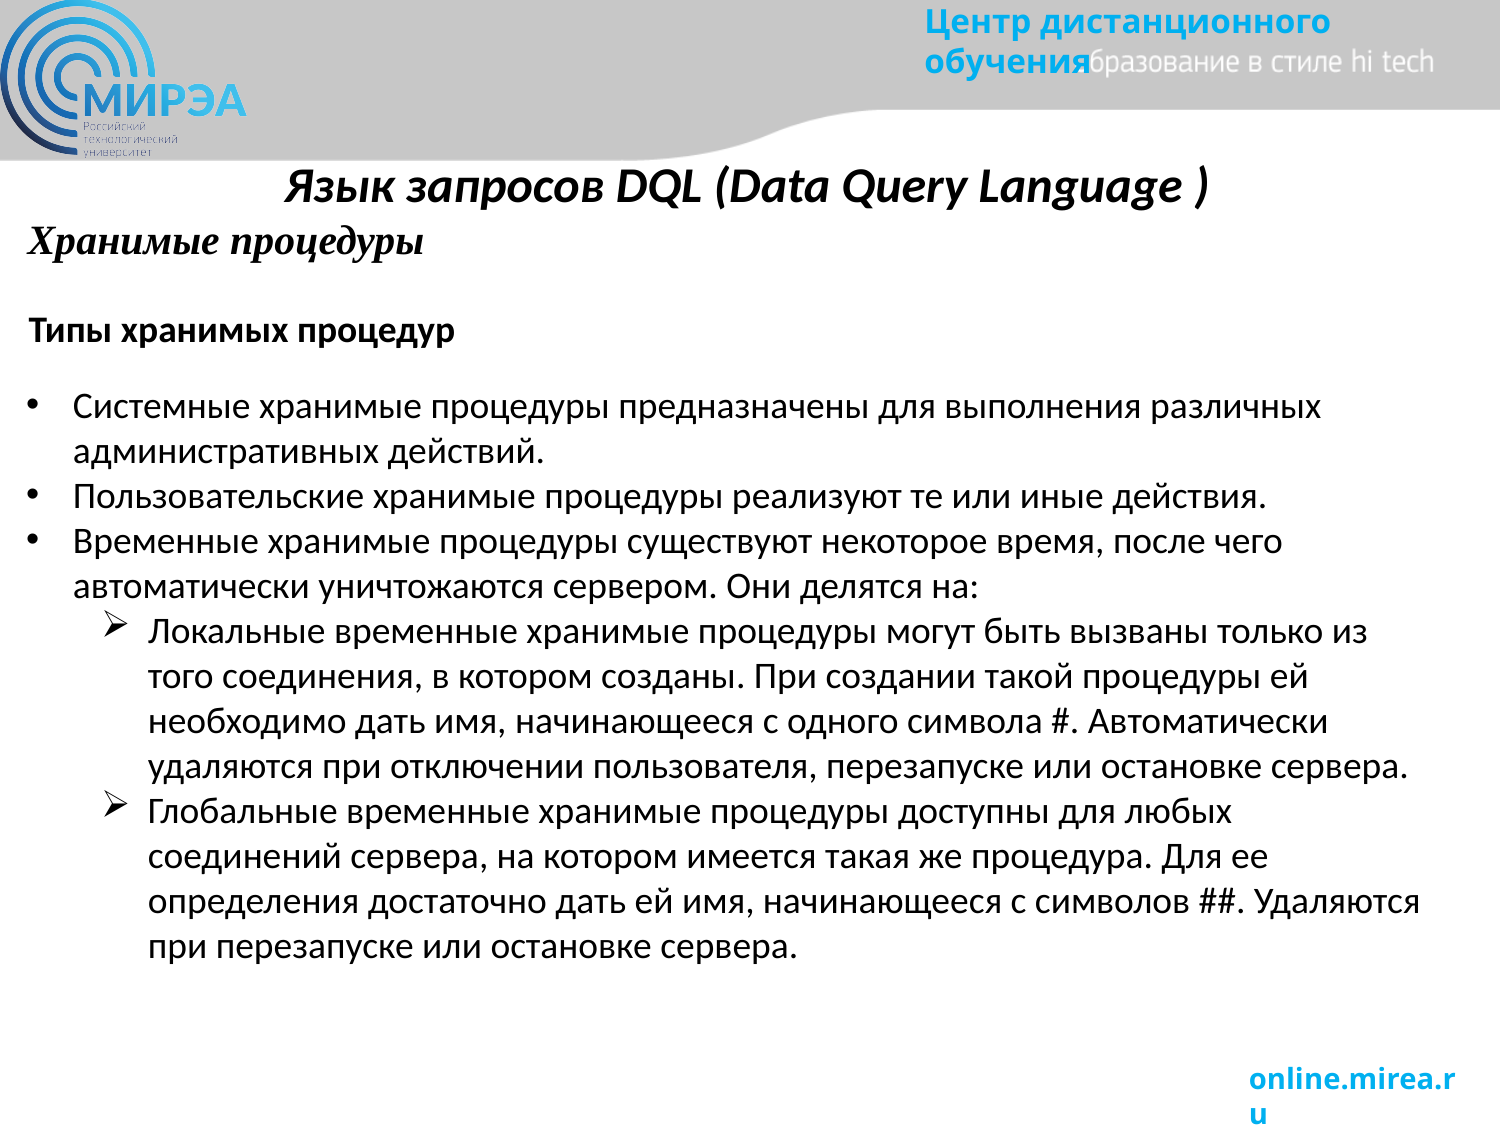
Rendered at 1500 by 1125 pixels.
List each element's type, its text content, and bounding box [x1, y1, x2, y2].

title Язык запросов DQL (Data Query Language ) [190, 148, 1304, 221]
text_box Хранимые процедуры [12, 205, 440, 271]
picture [0, 0, 247, 159]
text_box Типы хранимых процедур [13, 298, 471, 358]
text_box Системные хранимые процедуры предназначены для выполнения различных административных действий. Пользовательские хранимые процедуры реализуют те или иные действия. Временные хранимые процедуры существуют некоторое время, после чего автоматически уничтожаются сервером. Они делятся на: Локальные временные хранимые процедуры могут быть вызваны только из того соединения, в котором созданы. При создании такой процедуры ей необходимо дать имя, начинающееся с одного символа #. Автоматически удаляются при отключении пользователя, перезапуске или остановке сервера. Глобальные временные хранимые процедуры доступны для любых соединений сервера, на котором имеется такая же процедура. Для ее определения достаточно дать ей имя, начинающееся с символов ##. Удаляются при перезапуске или остановке сервера. [11, 373, 1451, 974]
